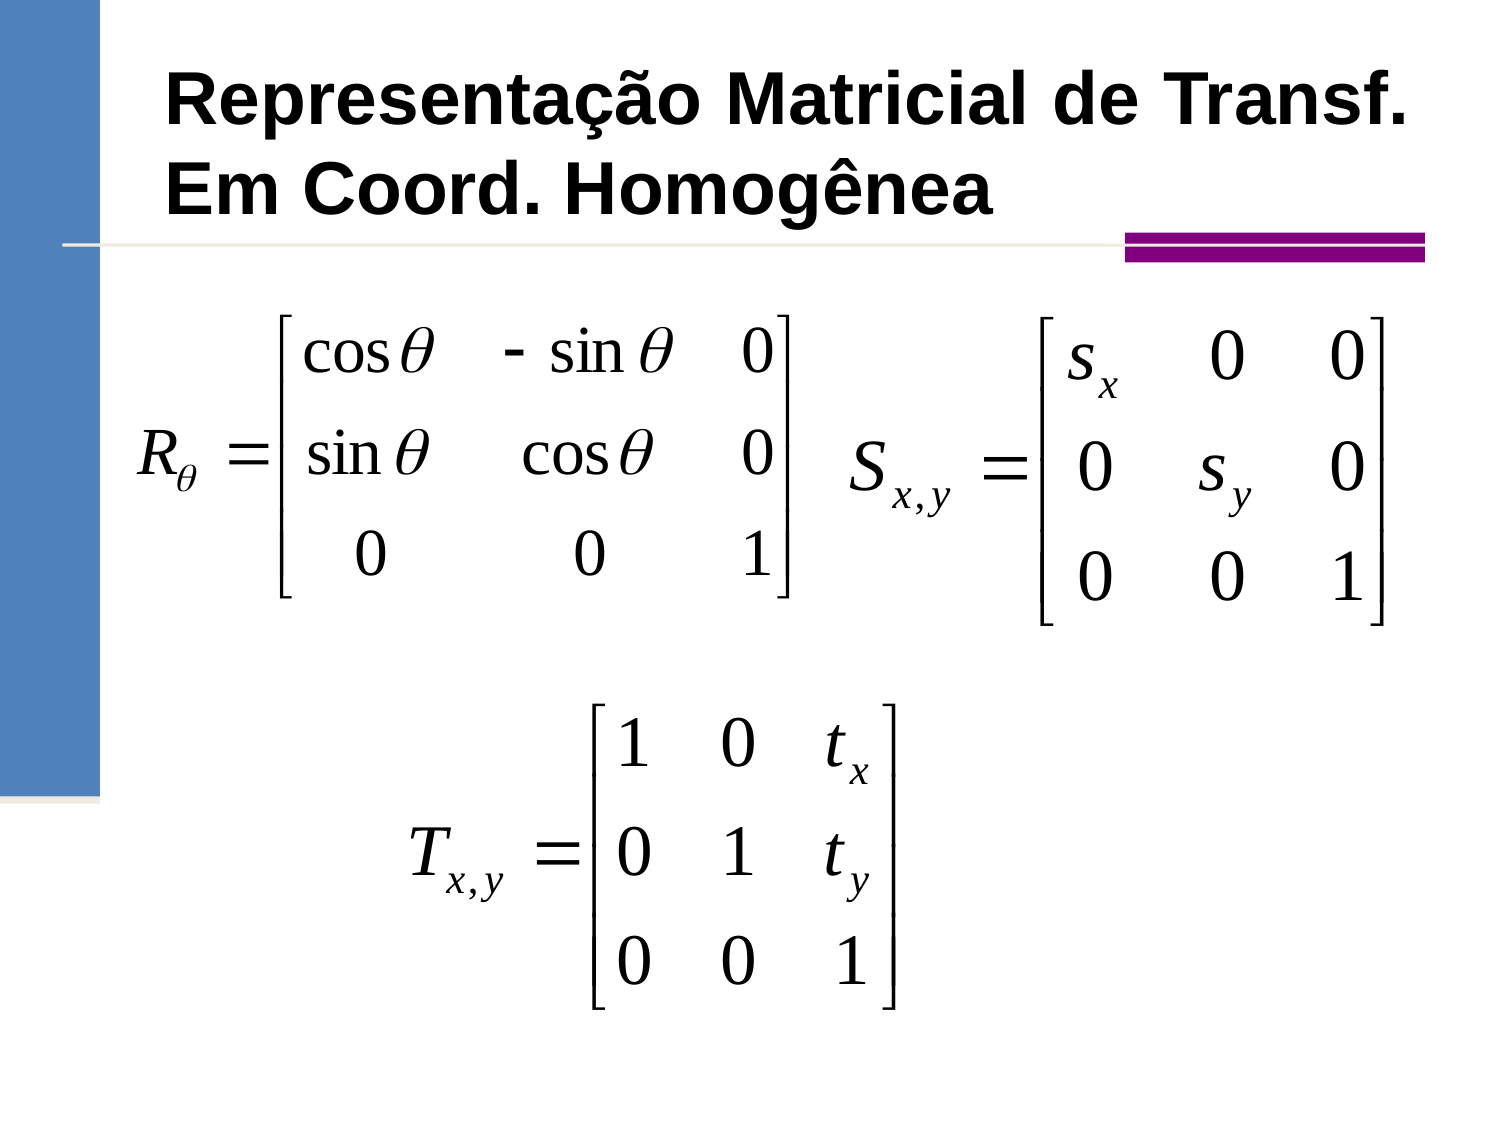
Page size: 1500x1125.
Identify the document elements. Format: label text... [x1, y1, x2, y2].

picture [399, 687, 926, 1028]
text_box Representação Matricial de Transf. Em Coord. Homogênea [150, 45, 1425, 233]
picture [124, 299, 813, 615]
picture [837, 299, 1413, 644]
